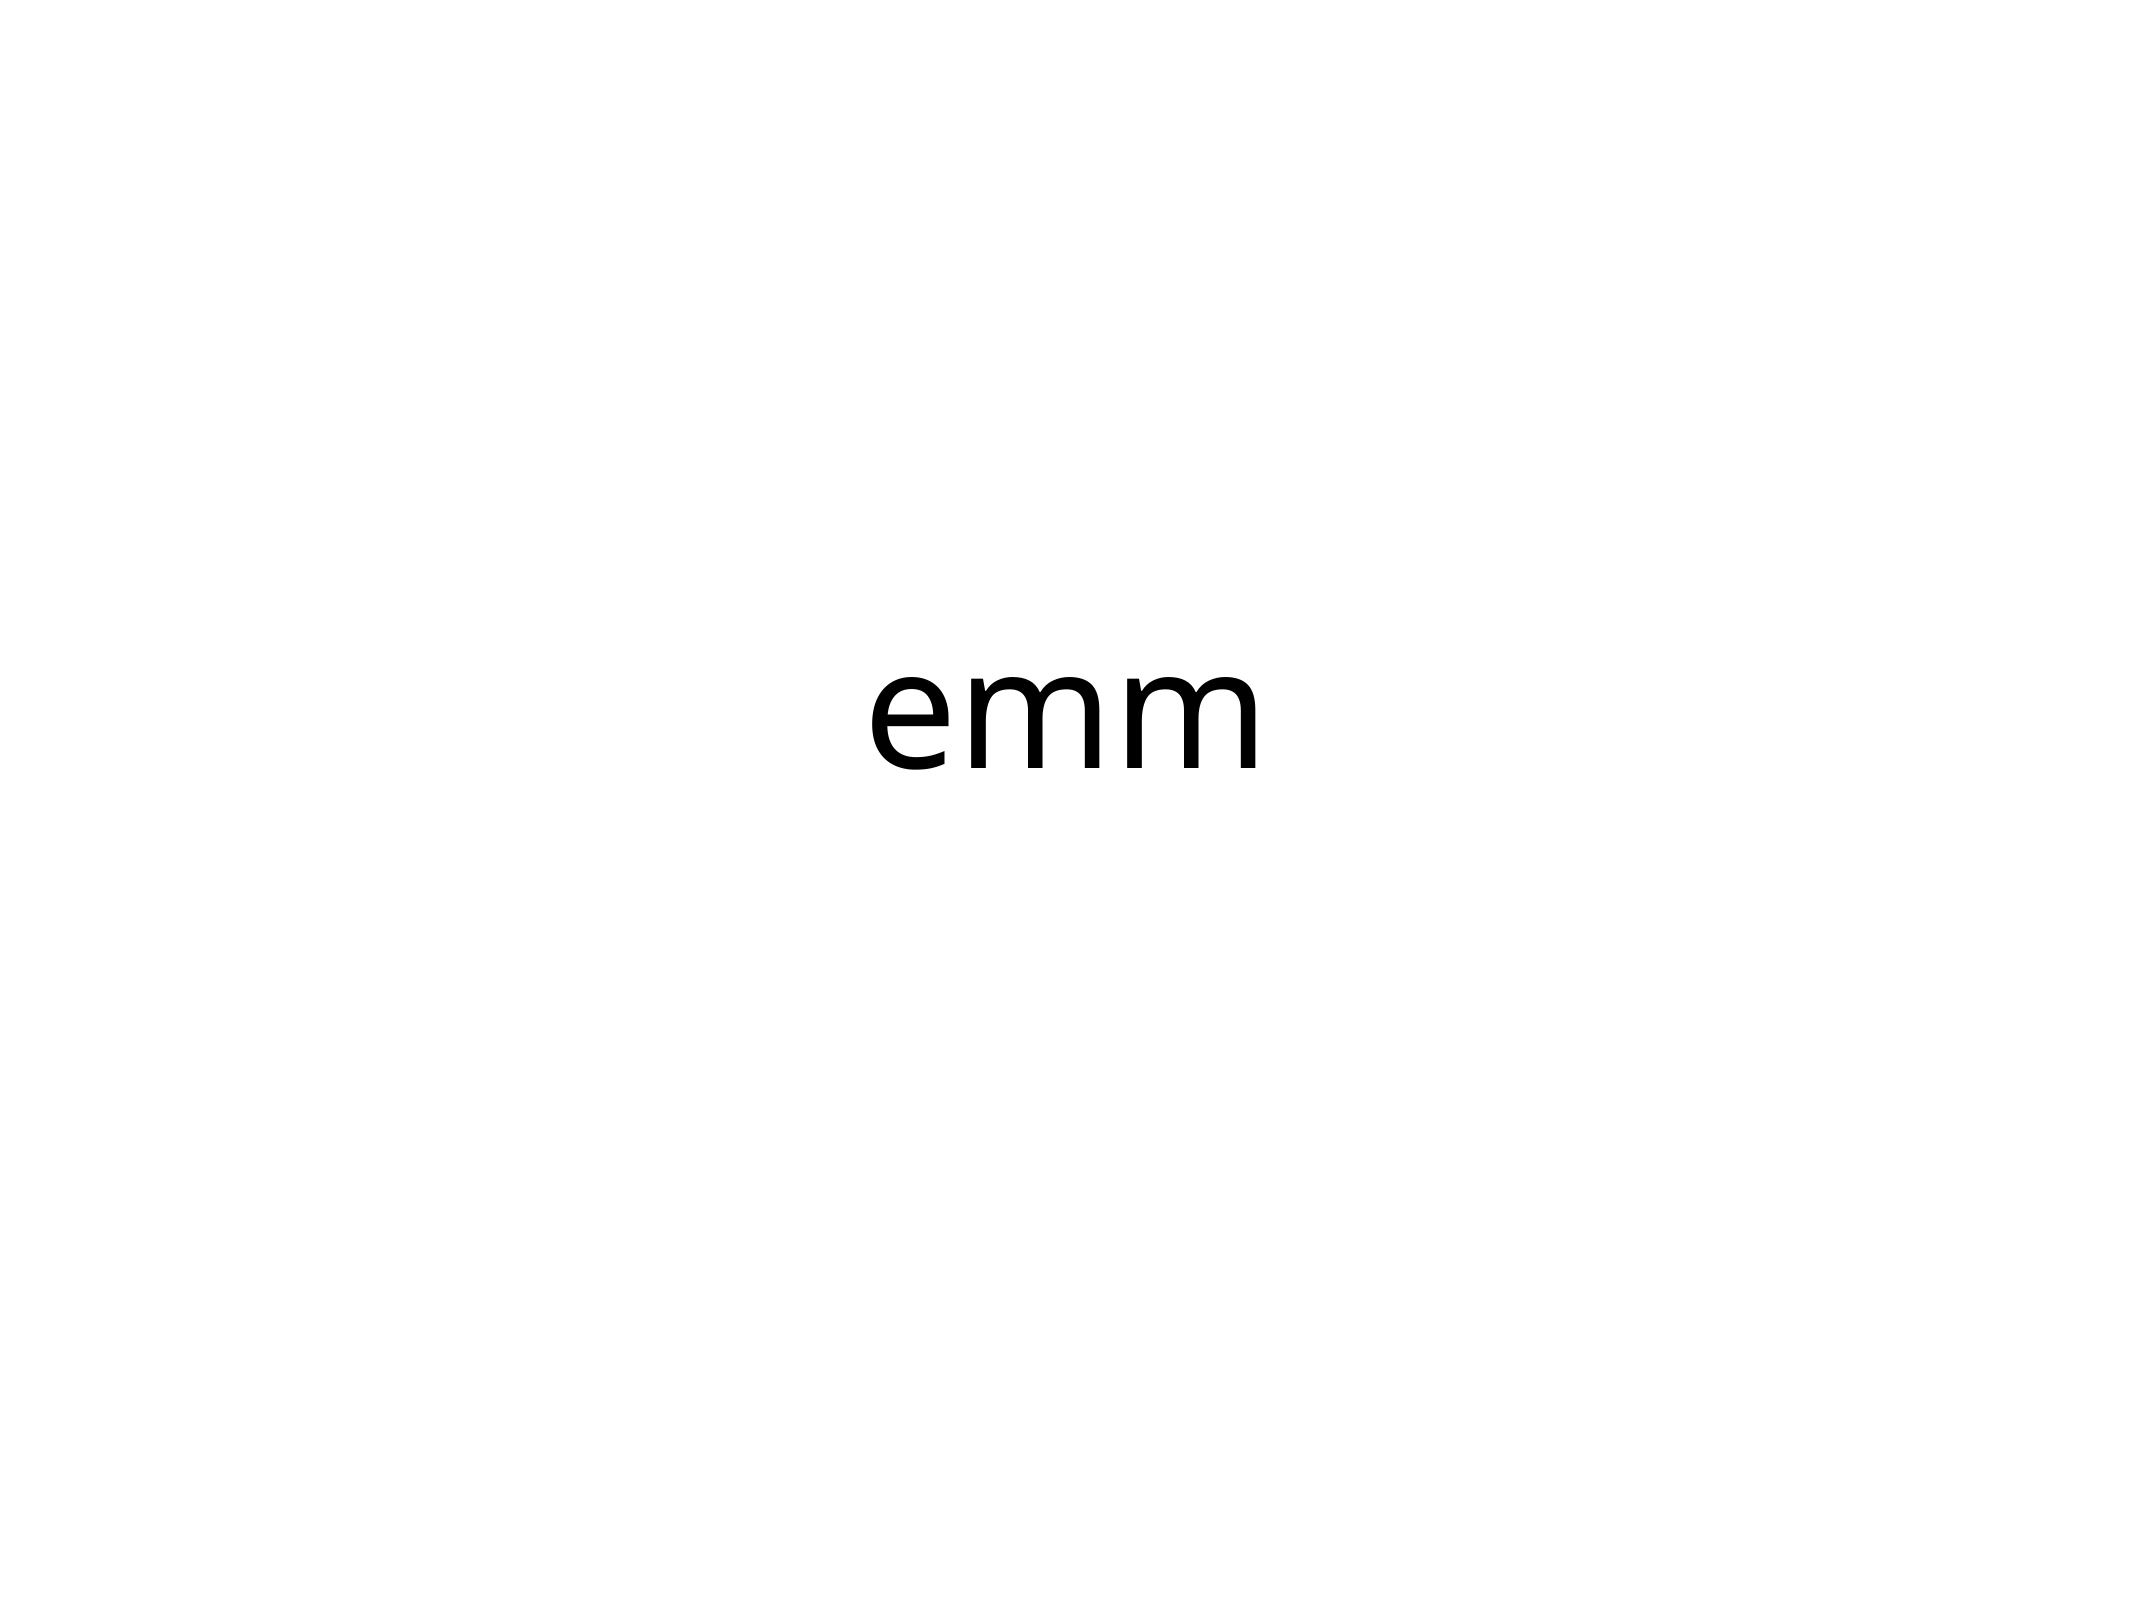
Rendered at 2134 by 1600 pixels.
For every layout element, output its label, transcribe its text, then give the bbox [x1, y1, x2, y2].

title emm [207, 268, 1926, 811]
